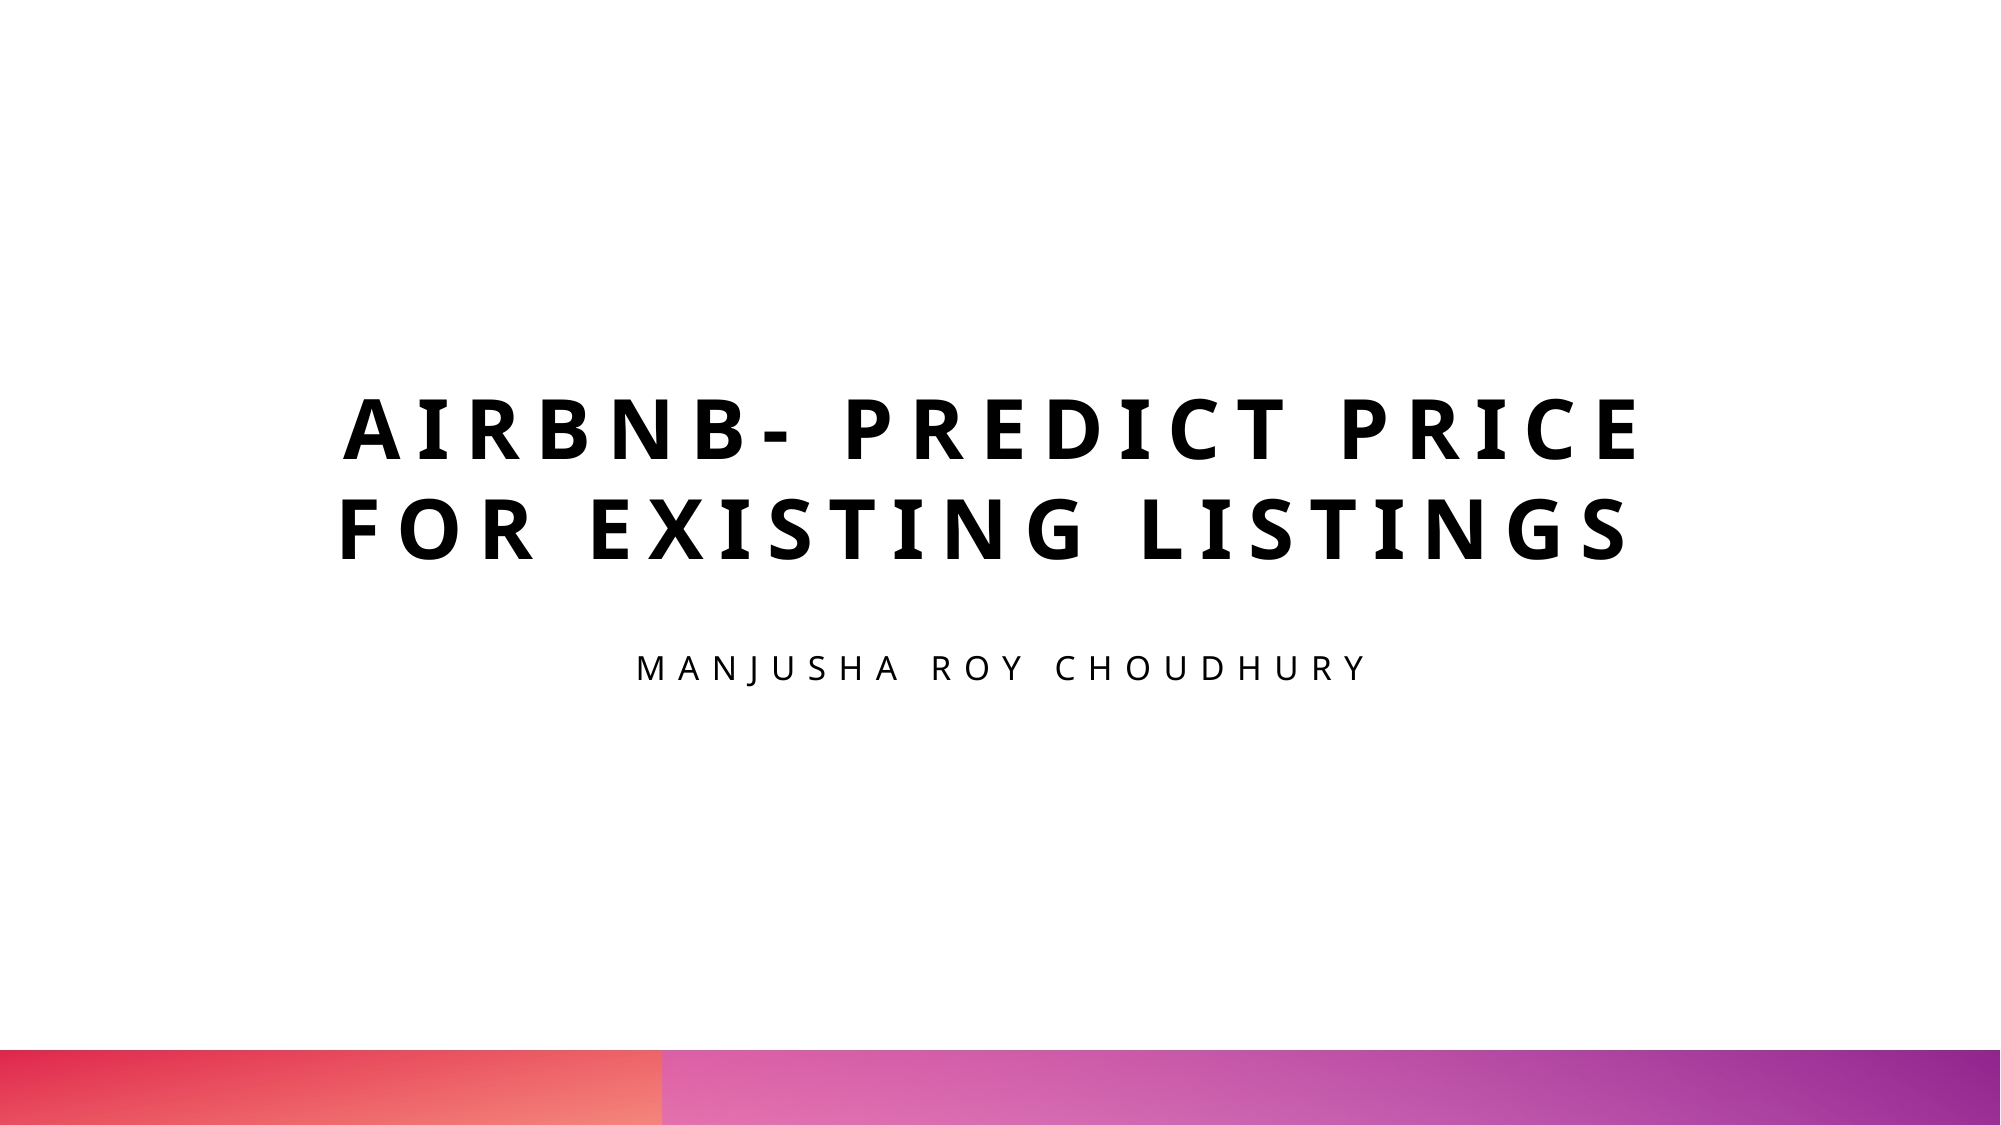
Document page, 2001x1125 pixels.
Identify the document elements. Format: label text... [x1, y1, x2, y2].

title AIRBNB- PREDICT PRICE FOR EXISTING LISTINGS [249, 169, 1750, 576]
subtitle Manjusha Roy CHOUDHURY [249, 626, 1750, 863]
